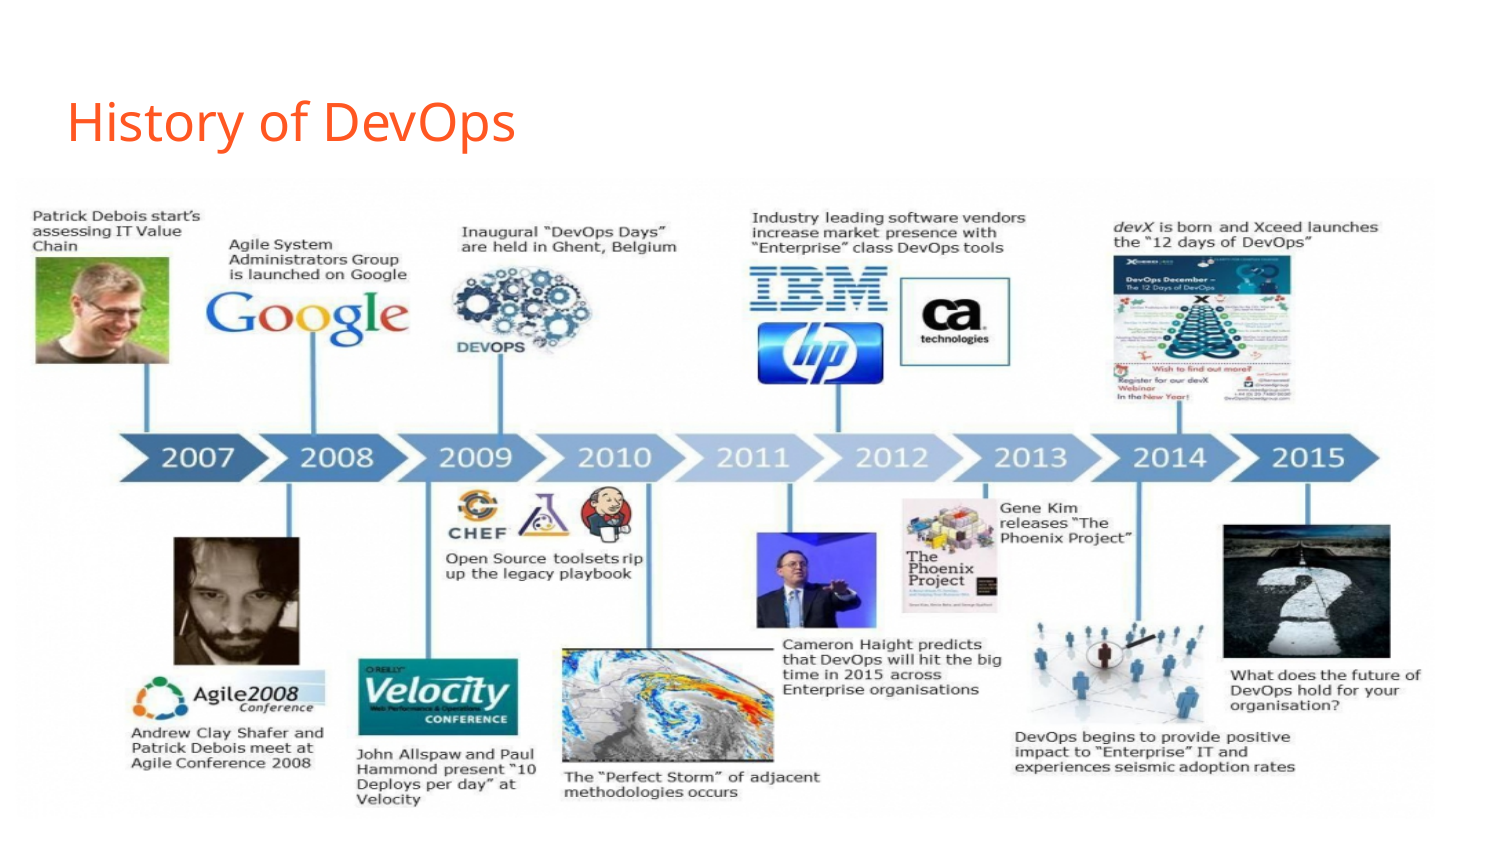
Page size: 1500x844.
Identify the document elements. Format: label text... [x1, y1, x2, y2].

title History of DevOps [51, 72, 1449, 167]
picture [15, 178, 1435, 819]
